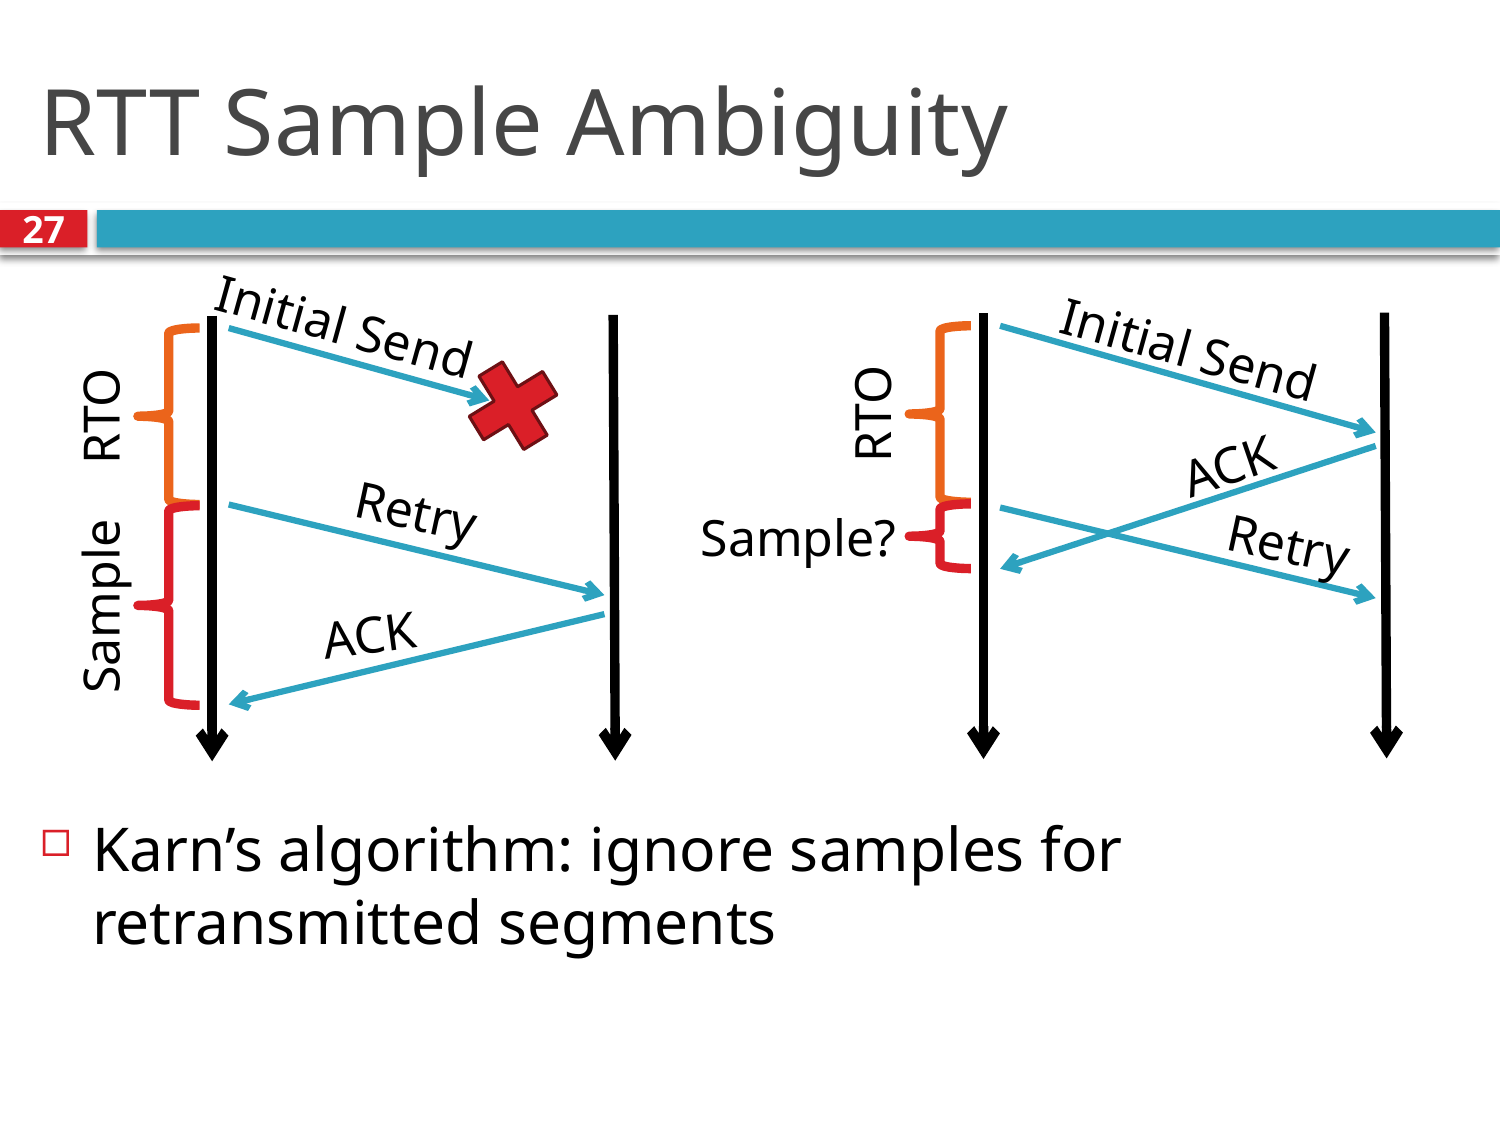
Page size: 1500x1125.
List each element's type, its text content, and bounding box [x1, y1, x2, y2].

title RTT Sample Ambiguity [24, 37, 1475, 200]
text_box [228, 472, 605, 596]
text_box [61, 496, 200, 716]
list Karn’s algorithm: ignore samples for retransmitted segments [24, 804, 1475, 1100]
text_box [833, 325, 972, 498]
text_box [612, 314, 616, 761]
slide_number 27 [0, 206, 88, 257]
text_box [228, 604, 605, 705]
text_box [999, 426, 1377, 505]
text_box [999, 311, 1377, 426]
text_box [999, 505, 1377, 599]
text_box [467, 370, 559, 451]
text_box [180, 288, 510, 401]
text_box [680, 498, 972, 575]
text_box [61, 327, 200, 496]
